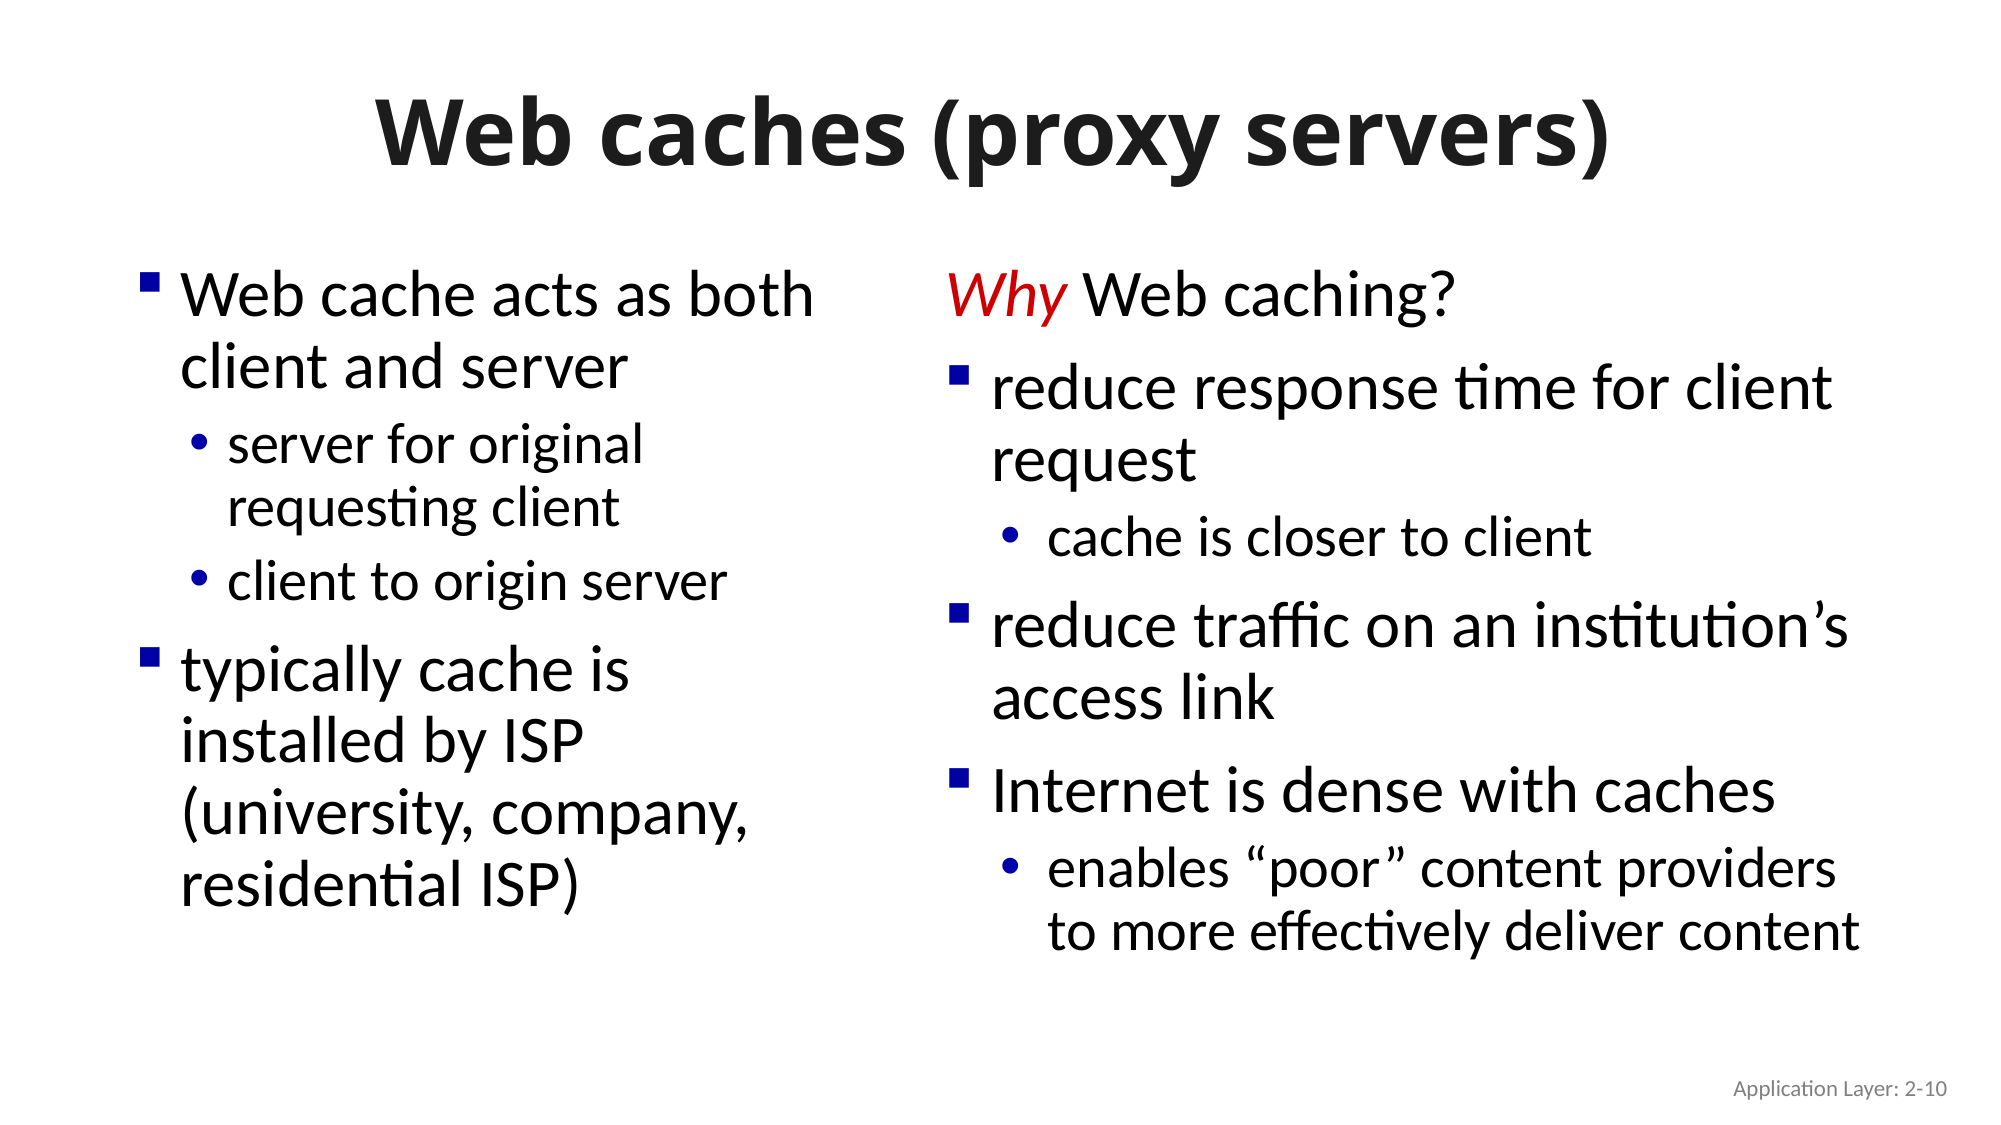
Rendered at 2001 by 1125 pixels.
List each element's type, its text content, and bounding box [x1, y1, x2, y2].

text_box Why Web caching? reduce response time for client request cache is closer to client reduce traffic on an institution’s access link Internet is dense with caches enables “poor” content providers to more effectively deliver content [909, 251, 1902, 1015]
slide_number Application Layer: 2-10 [1512, 1056, 1963, 1117]
text_box Web cache acts as both client and server server for original requesting client client to origin server typically cache is installed by ISP (university, company, residential ISP) [98, 251, 879, 1015]
title Web caches (proxy servers) [131, 62, 1856, 209]
